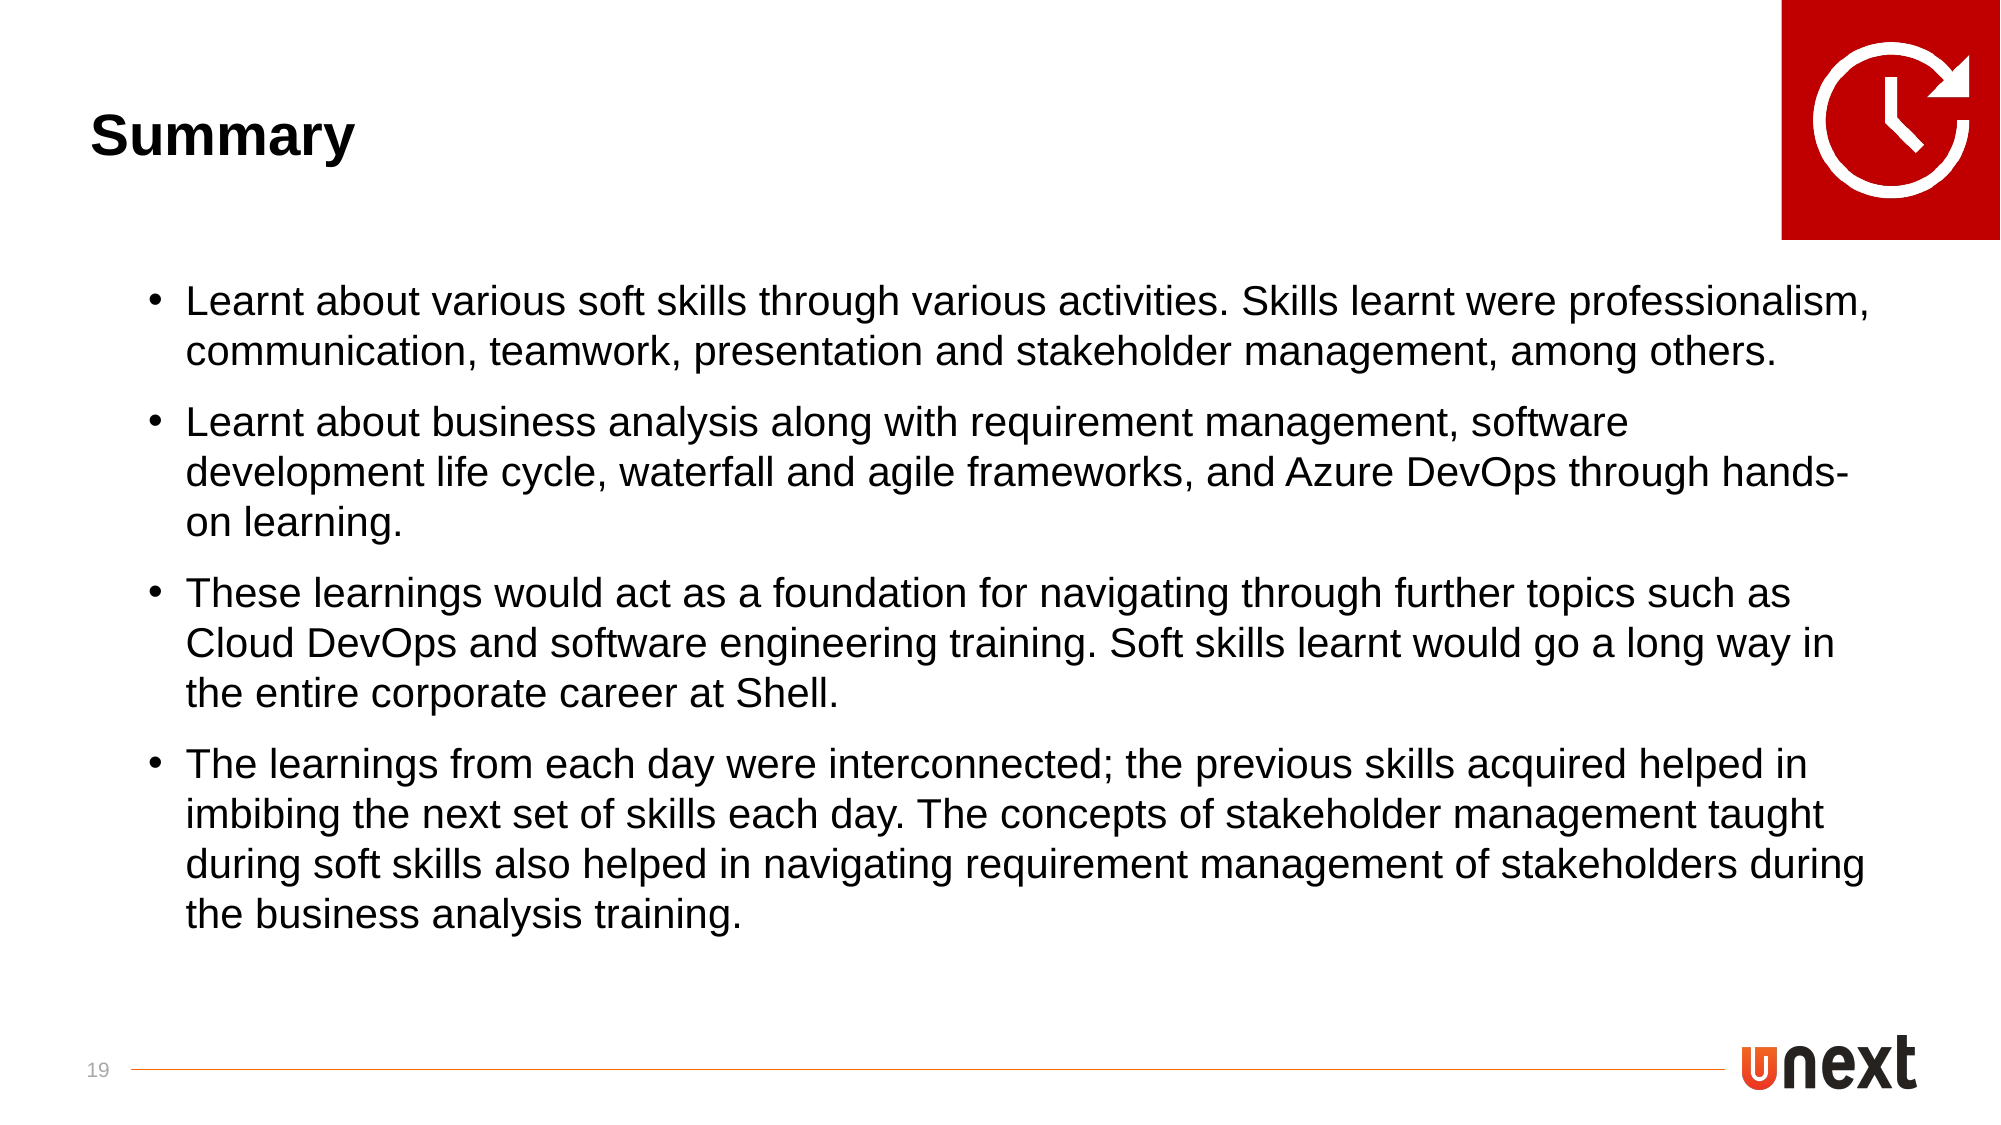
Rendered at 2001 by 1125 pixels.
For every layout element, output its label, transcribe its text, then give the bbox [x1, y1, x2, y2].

slide_number 19 [48, 1047, 110, 1091]
title Summary [76, 78, 1791, 196]
picture [1742, 1035, 1917, 1090]
text_box [1781, 0, 2000, 241]
text_box Learnt about various soft skills through various activities. Skills learnt were professionalism, communication, teamwork, presentation and stakeholder management, among others. Learnt about business analysis along with requirement management, software development life cycle, waterfall and agile frameworks, and Azure DevOps through hands-on learning. These learnings would act as a foundation for navigating through further topics such as Cloud DevOps and software engineering training. Soft skills learnt would go a long way in the entire corporate career at Shell. The learnings from each day were interconnected; the previous skills acquired helped in imbibing the next set of skills each day. The concepts of stakeholder management taught during soft skills also helped in navigating requirement management of stakeholders during the business analysis training. [133, 266, 1889, 982]
picture [1791, 21, 1990, 219]
